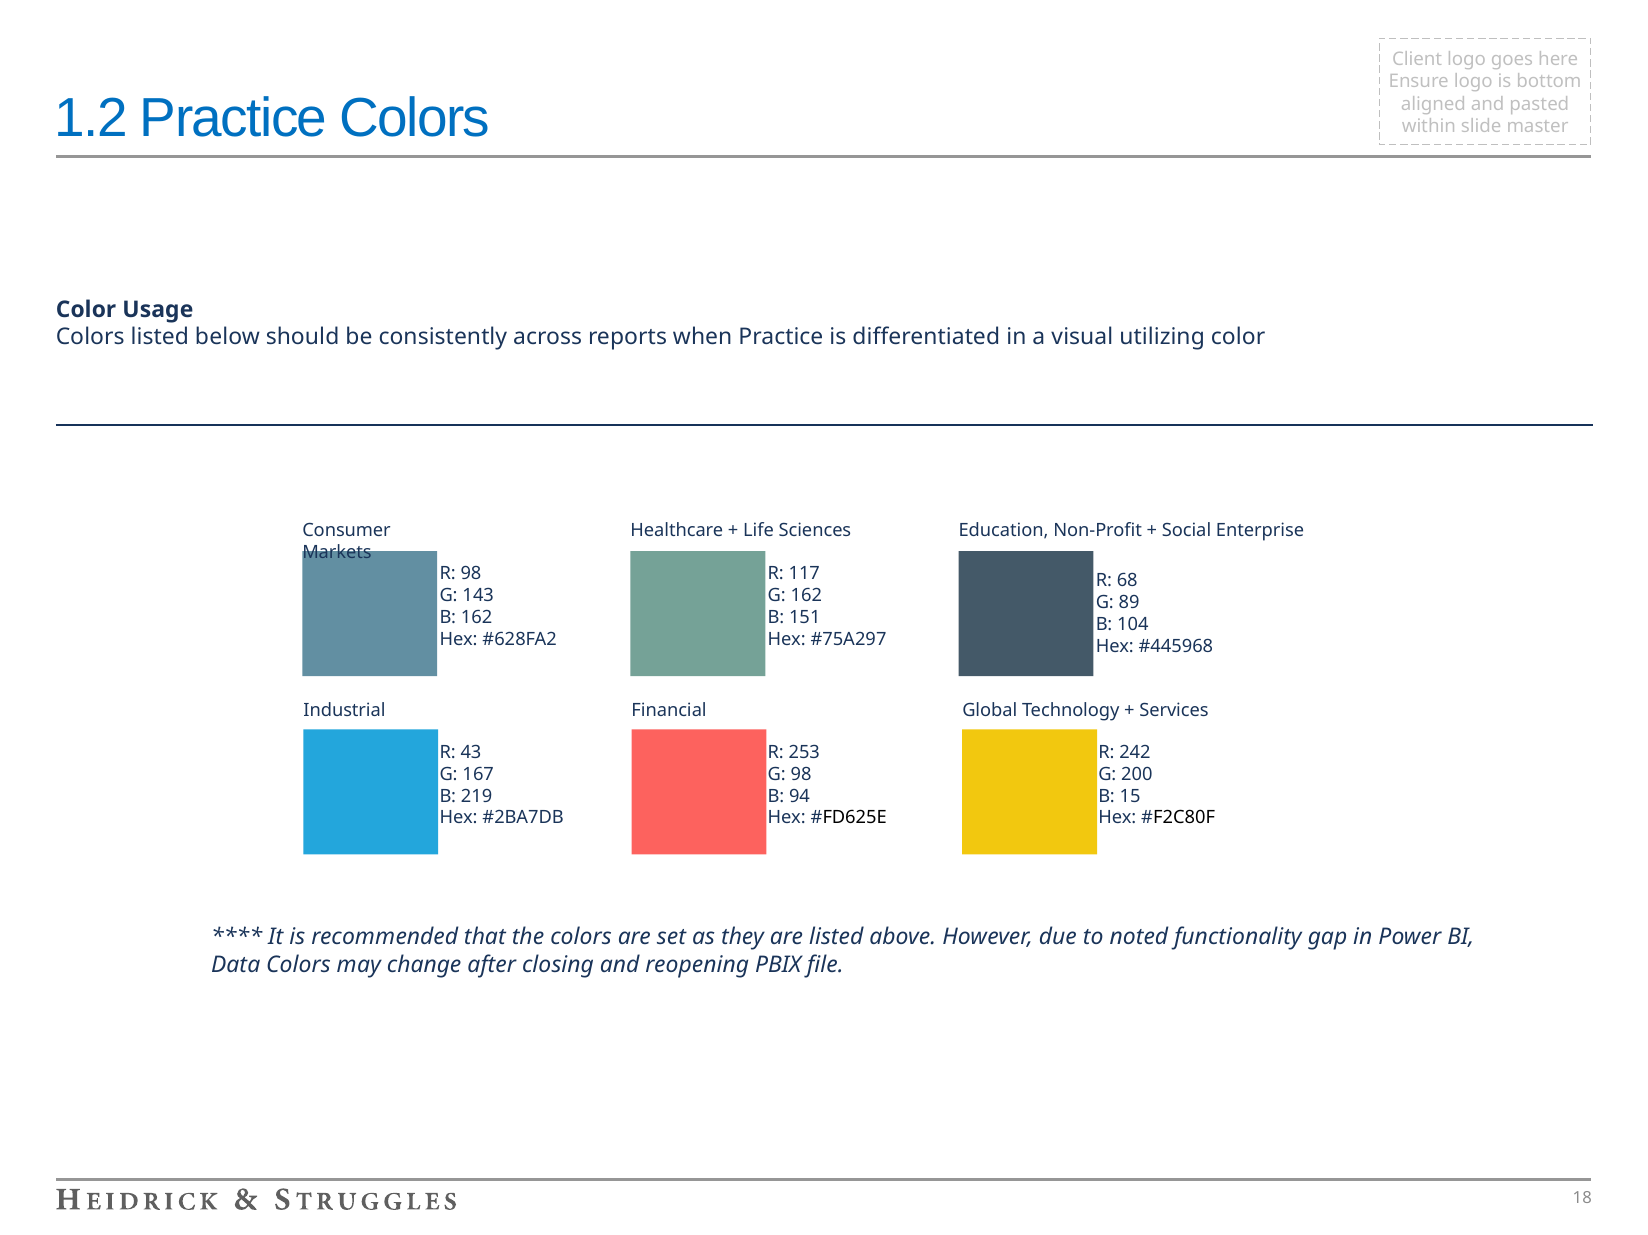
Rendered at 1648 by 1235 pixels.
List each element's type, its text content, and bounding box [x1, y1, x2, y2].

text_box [631, 690, 926, 855]
text_box **** It is recommended that the colors are set as they are listed above. However, due to noted functionality gap in Power BI, Data Colors may change after closing and reopening PBIX file. [211, 914, 1493, 985]
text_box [958, 510, 1307, 677]
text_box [961, 690, 1257, 855]
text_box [301, 510, 598, 677]
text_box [630, 510, 926, 677]
list 1.2 Practice Colors [54, 78, 1593, 159]
text_box Color Usage Colors listed below should be consistently across reports when Practice is differentiated in a visual utilizing color [55, 287, 1648, 357]
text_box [303, 690, 598, 855]
